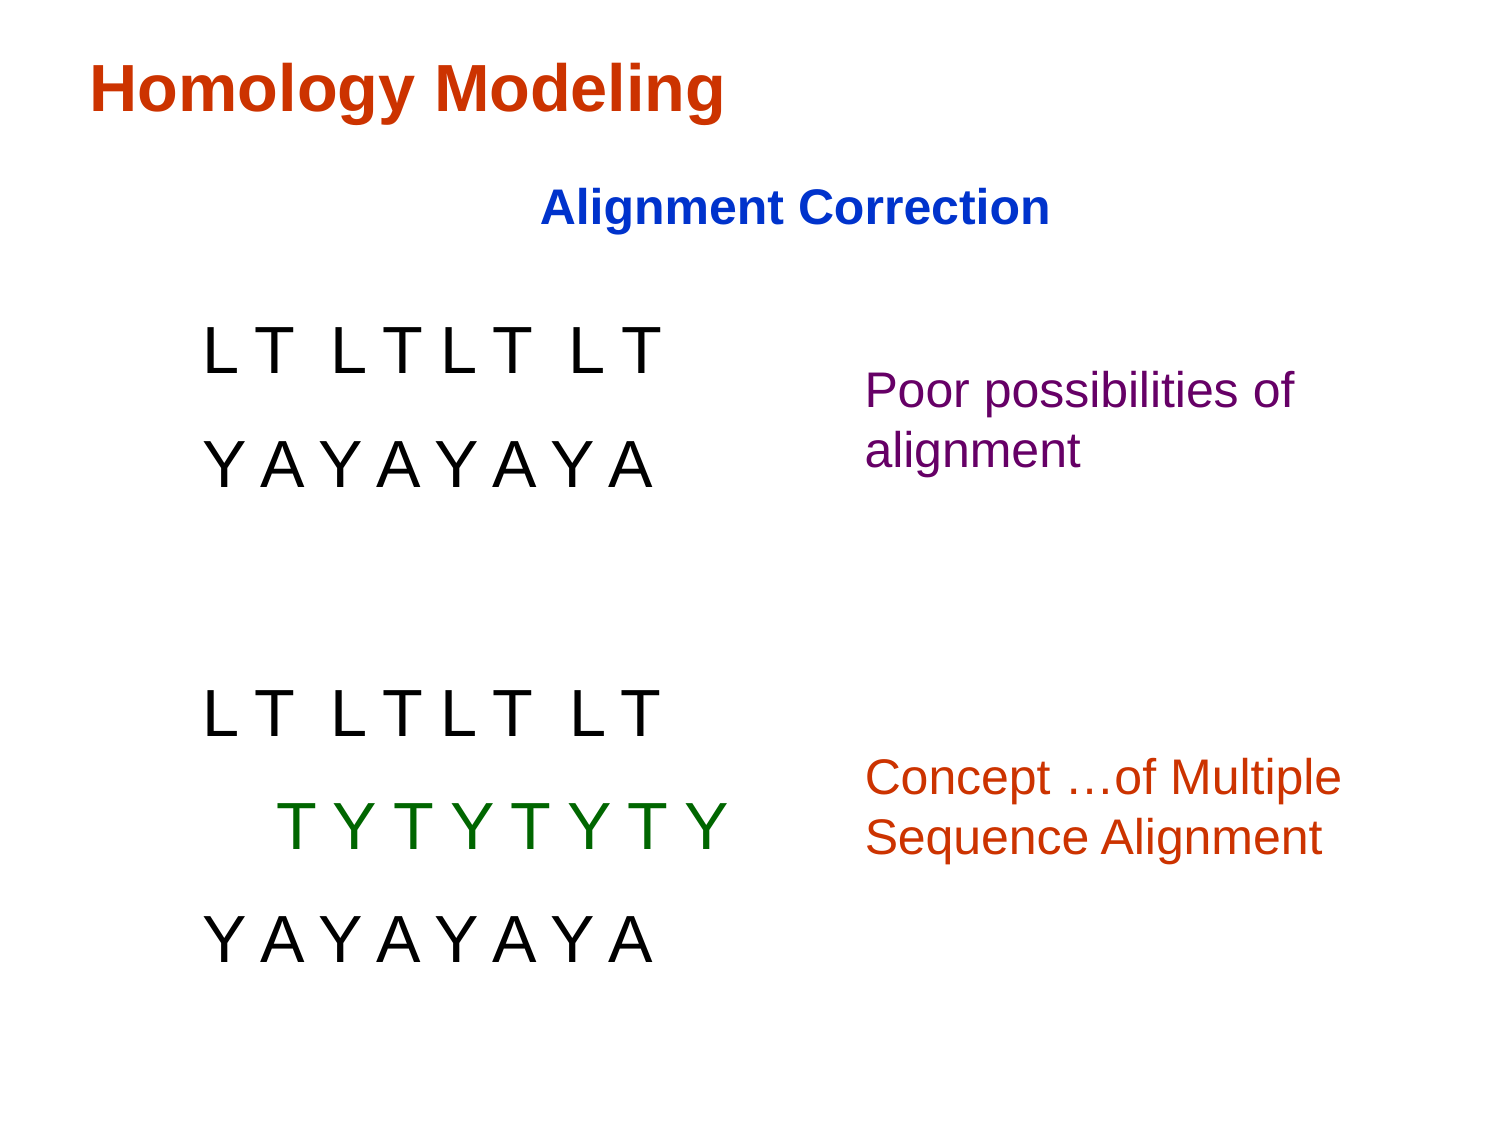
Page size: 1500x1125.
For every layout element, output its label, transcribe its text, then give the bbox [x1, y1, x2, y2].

text_box L T L T L T L T Y A Y A Y A Y A [187, 299, 738, 508]
text_box Homology Modeling Alignment Correction [74, 37, 1138, 246]
text_box Concept …of Multiple Sequence Alignment [849, 737, 1413, 873]
text_box L T L T L T L T T Y T Y T Y T Y Y A Y A Y A Y A [187, 662, 875, 984]
text_box Poor possibilities of alignment [849, 349, 1363, 485]
